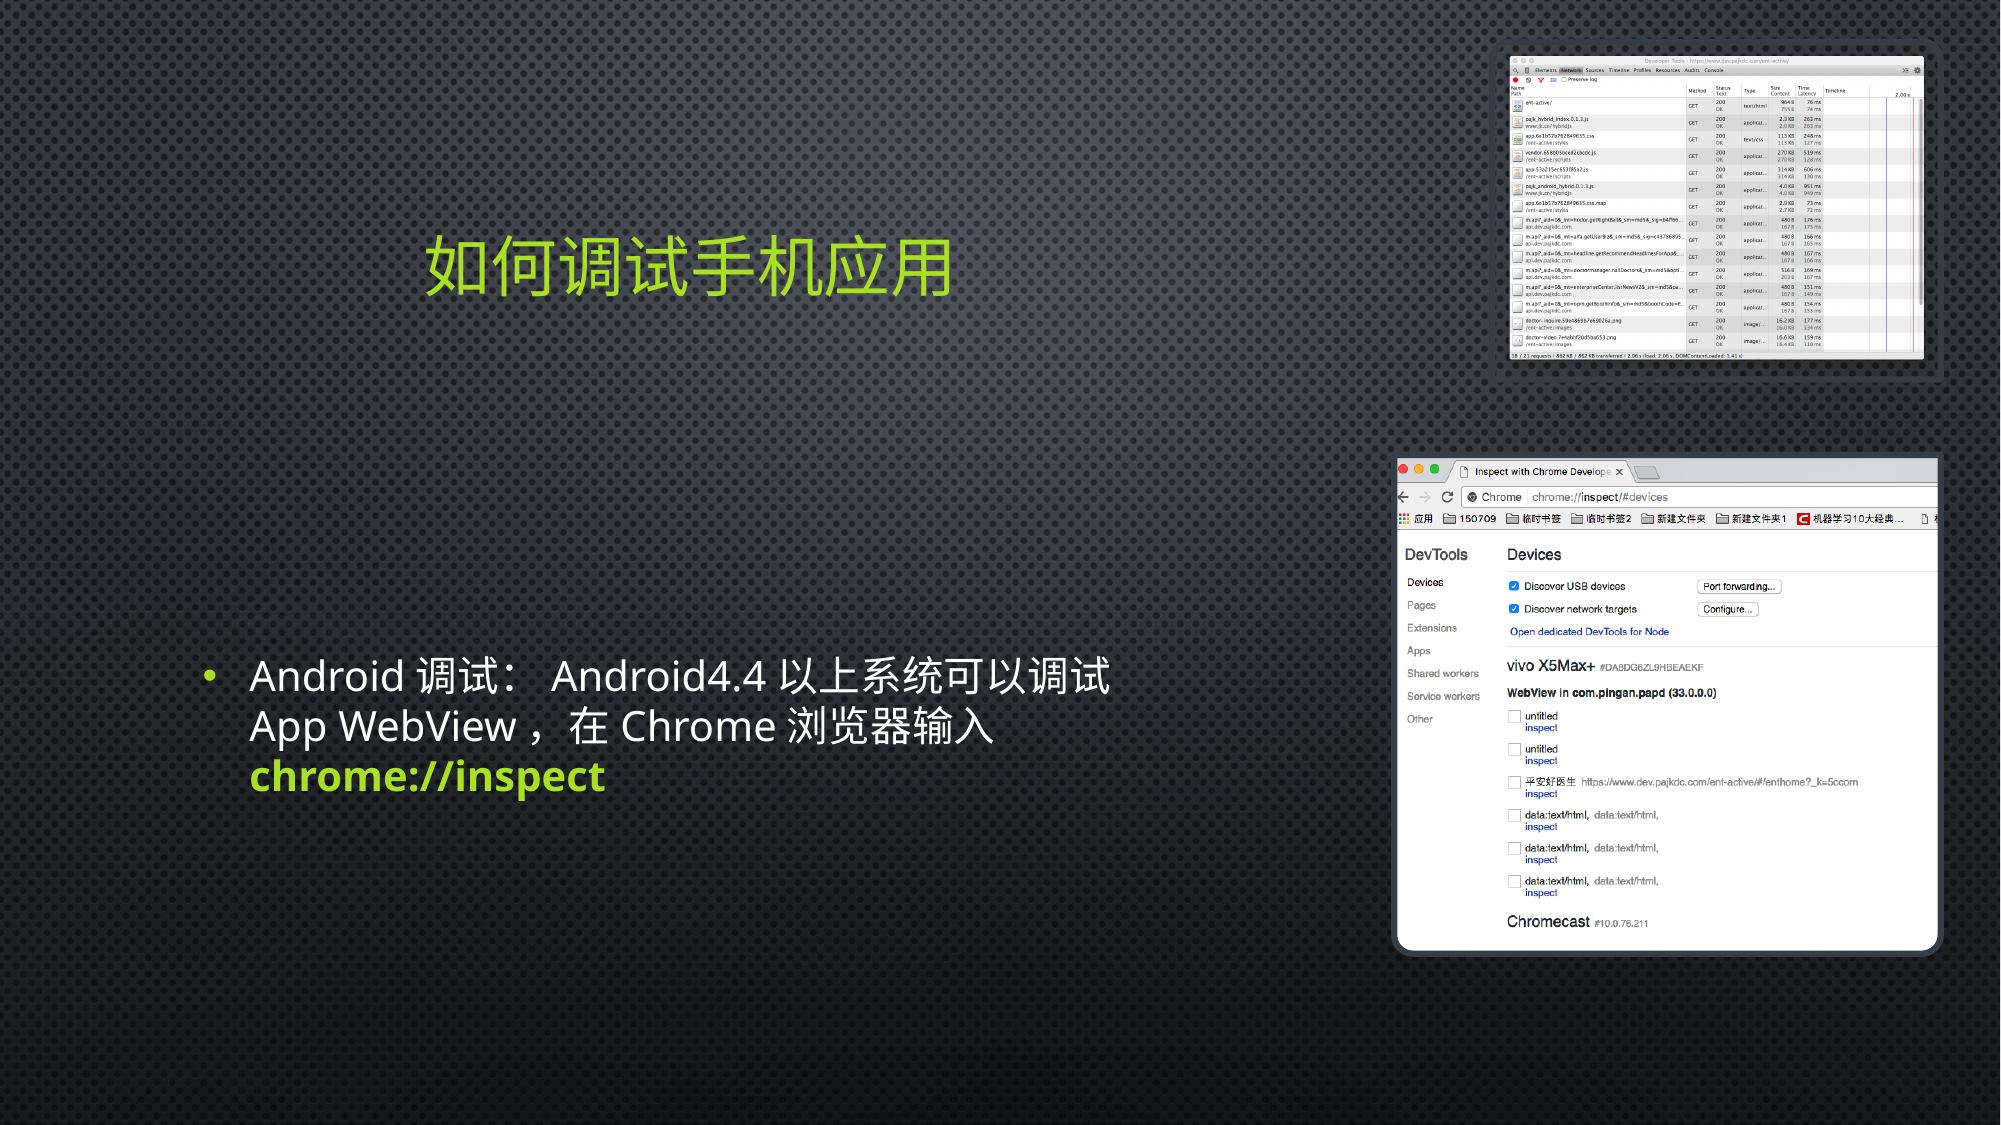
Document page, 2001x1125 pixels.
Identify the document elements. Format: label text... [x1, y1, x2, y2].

title 如何调试手机应用 [187, 99, 1194, 430]
picture [1393, 454, 1941, 954]
list Android调试：Android4.4以上系统可以调试App WebView，在Chrome浏览器输入chrome://inspect [187, 455, 1194, 995]
picture [1491, 41, 1941, 380]
